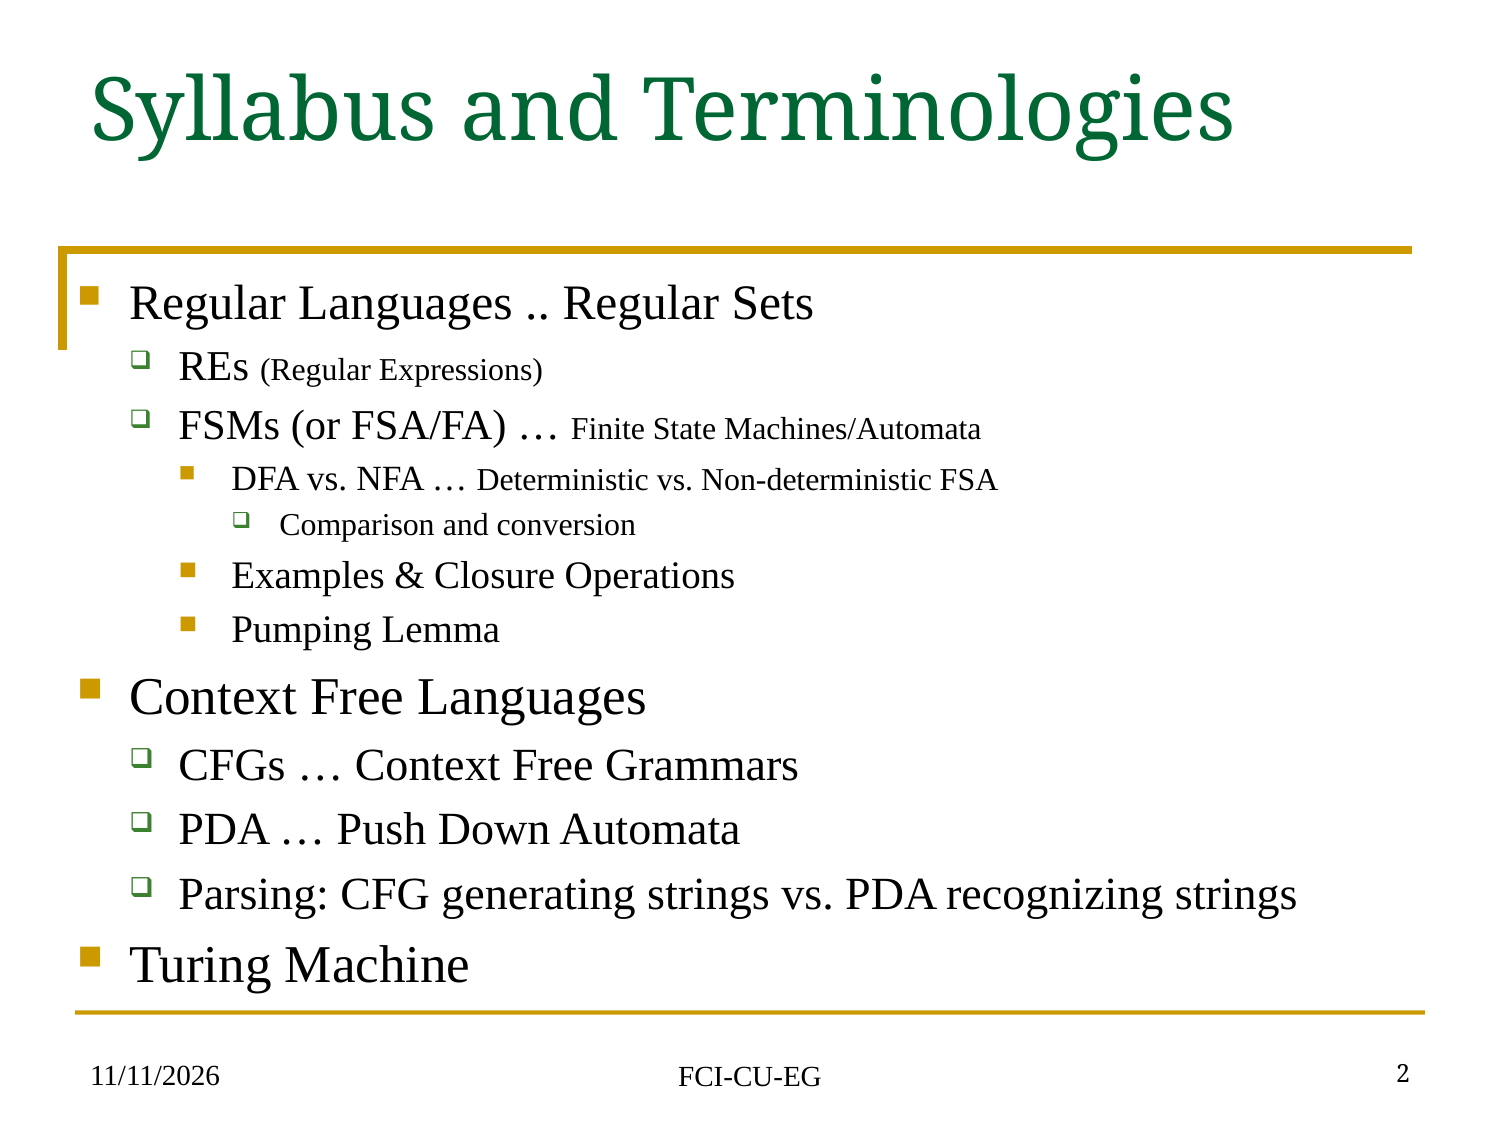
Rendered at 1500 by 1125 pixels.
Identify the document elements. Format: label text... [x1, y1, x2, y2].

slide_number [74, 1023, 426, 1100]
list Regular Languages .. Regular Sets REs (Regular Expressions) FSMs (or FSA/FA) … Finite State Machines/Automata DFA vs. NFA … Deterministic vs. Non-deterministic FSA Comparison and conversion Examples & Closure Operations Pumping Lemma Context Free Languages CFGs … Context Free Grammars PDA … Push Down Automata Parsing: CFG generating strings vs. PDA recognizing strings Turing Machine [62, 262, 1425, 1005]
footer FCI-CU-EG [512, 1024, 988, 1101]
title Syllabus and Terminologies [75, 45, 1425, 233]
slide_number 2 [1074, 1023, 1426, 1100]
